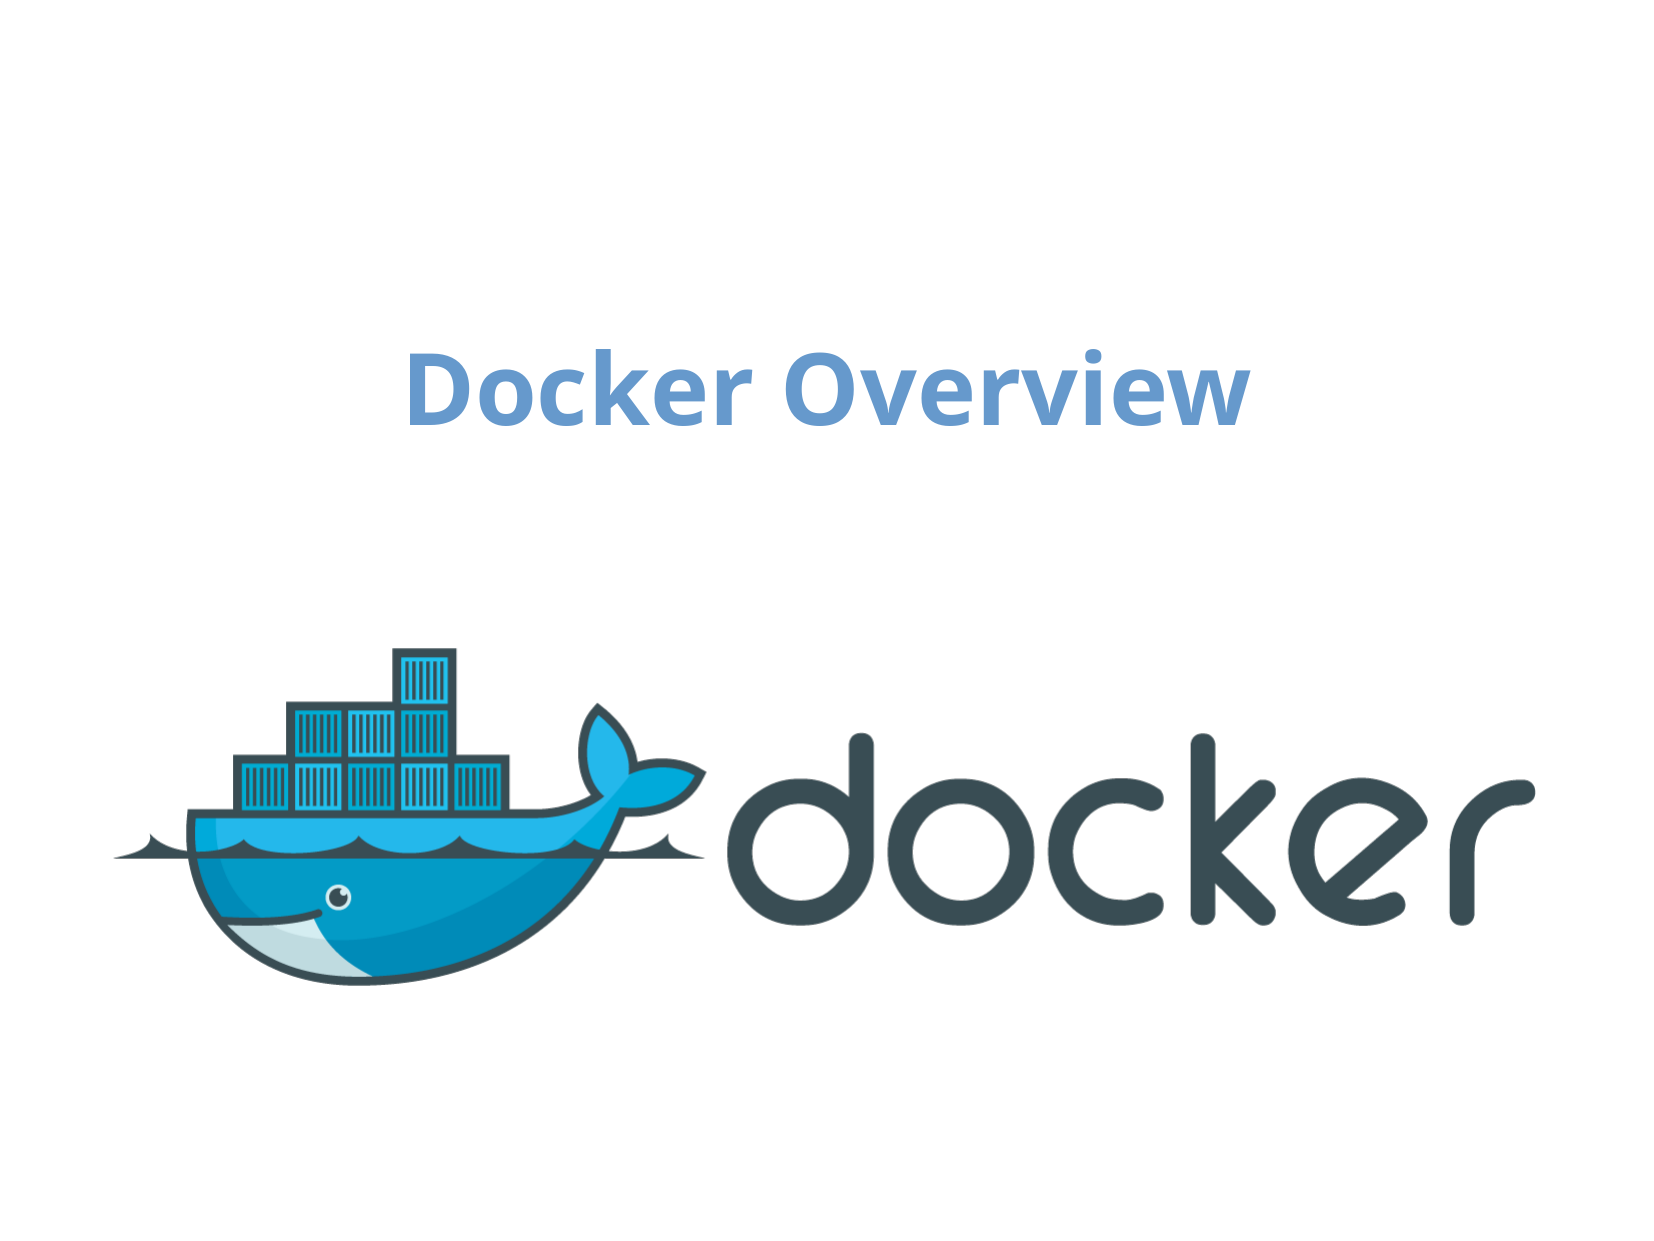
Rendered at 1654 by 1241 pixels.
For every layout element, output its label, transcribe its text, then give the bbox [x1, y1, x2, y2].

text_box Docker Overview [82, 235, 1571, 543]
picture [3, 545, 1654, 1106]
